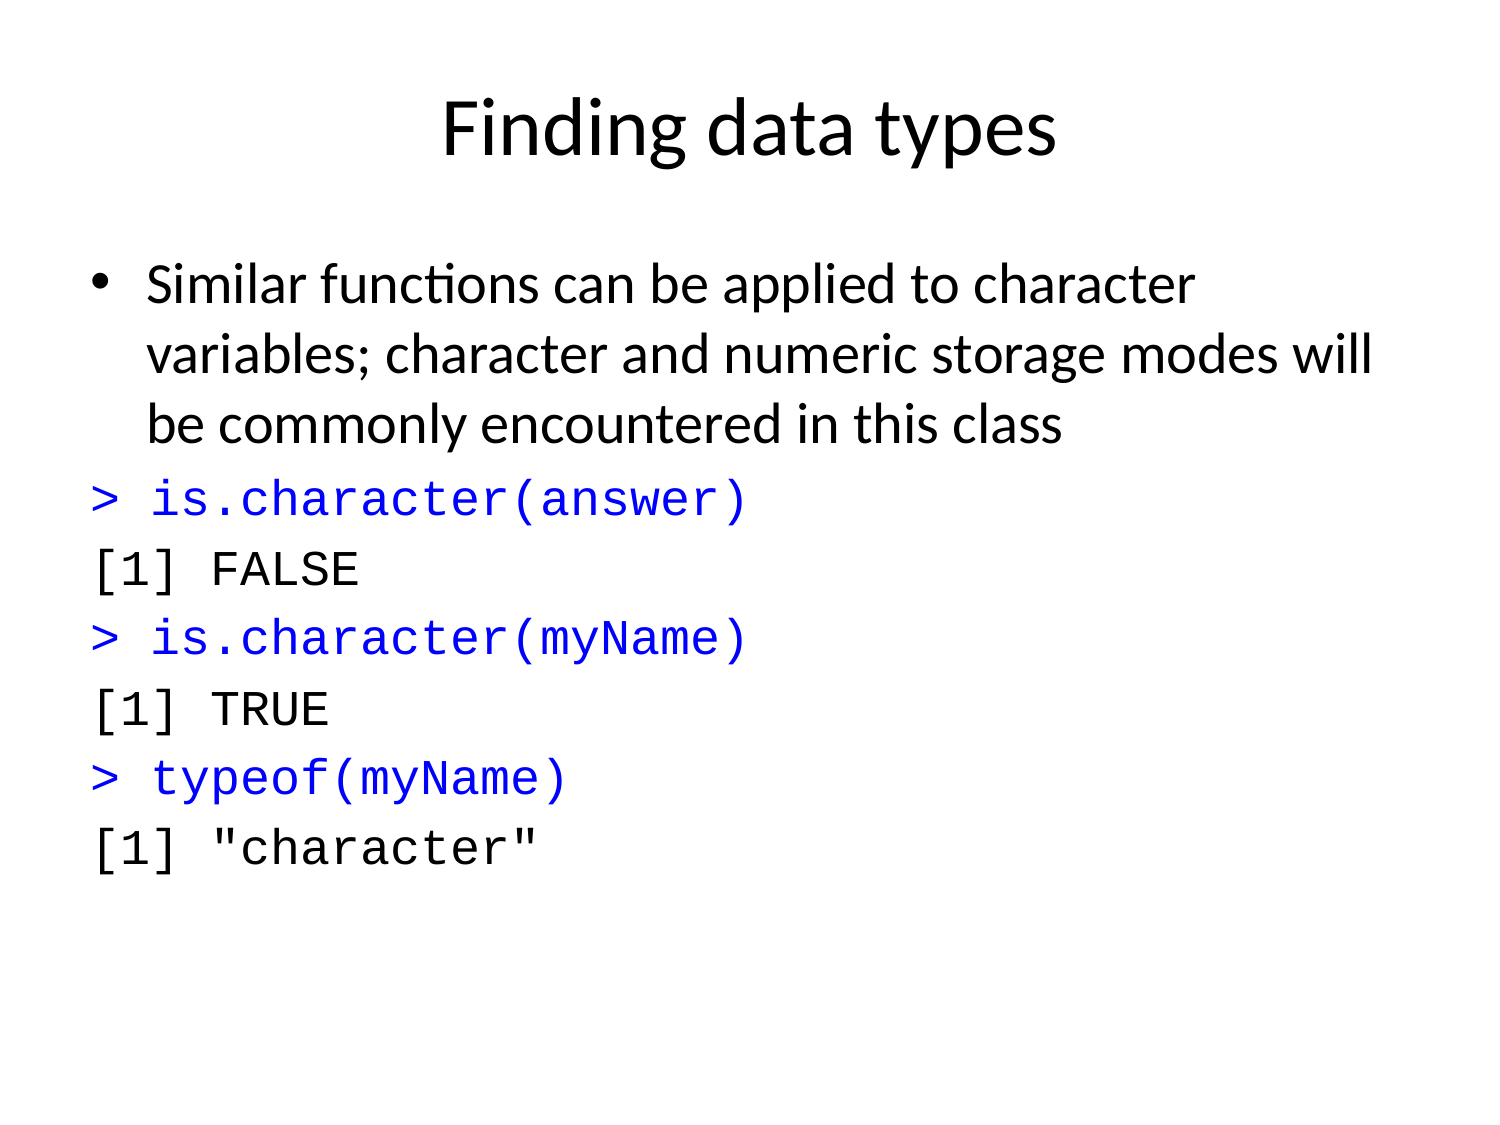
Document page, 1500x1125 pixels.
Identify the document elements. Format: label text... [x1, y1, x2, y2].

title Finding data types [75, 45, 1425, 200]
list Similar functions can be applied to character variables; character and numeric storage modes will be commonly encountered in this class > is.character(answer) [1] FALSE > is.character(myName) [1] TRUE > typeof(myName) [1] "character" [75, 237, 1425, 1075]
